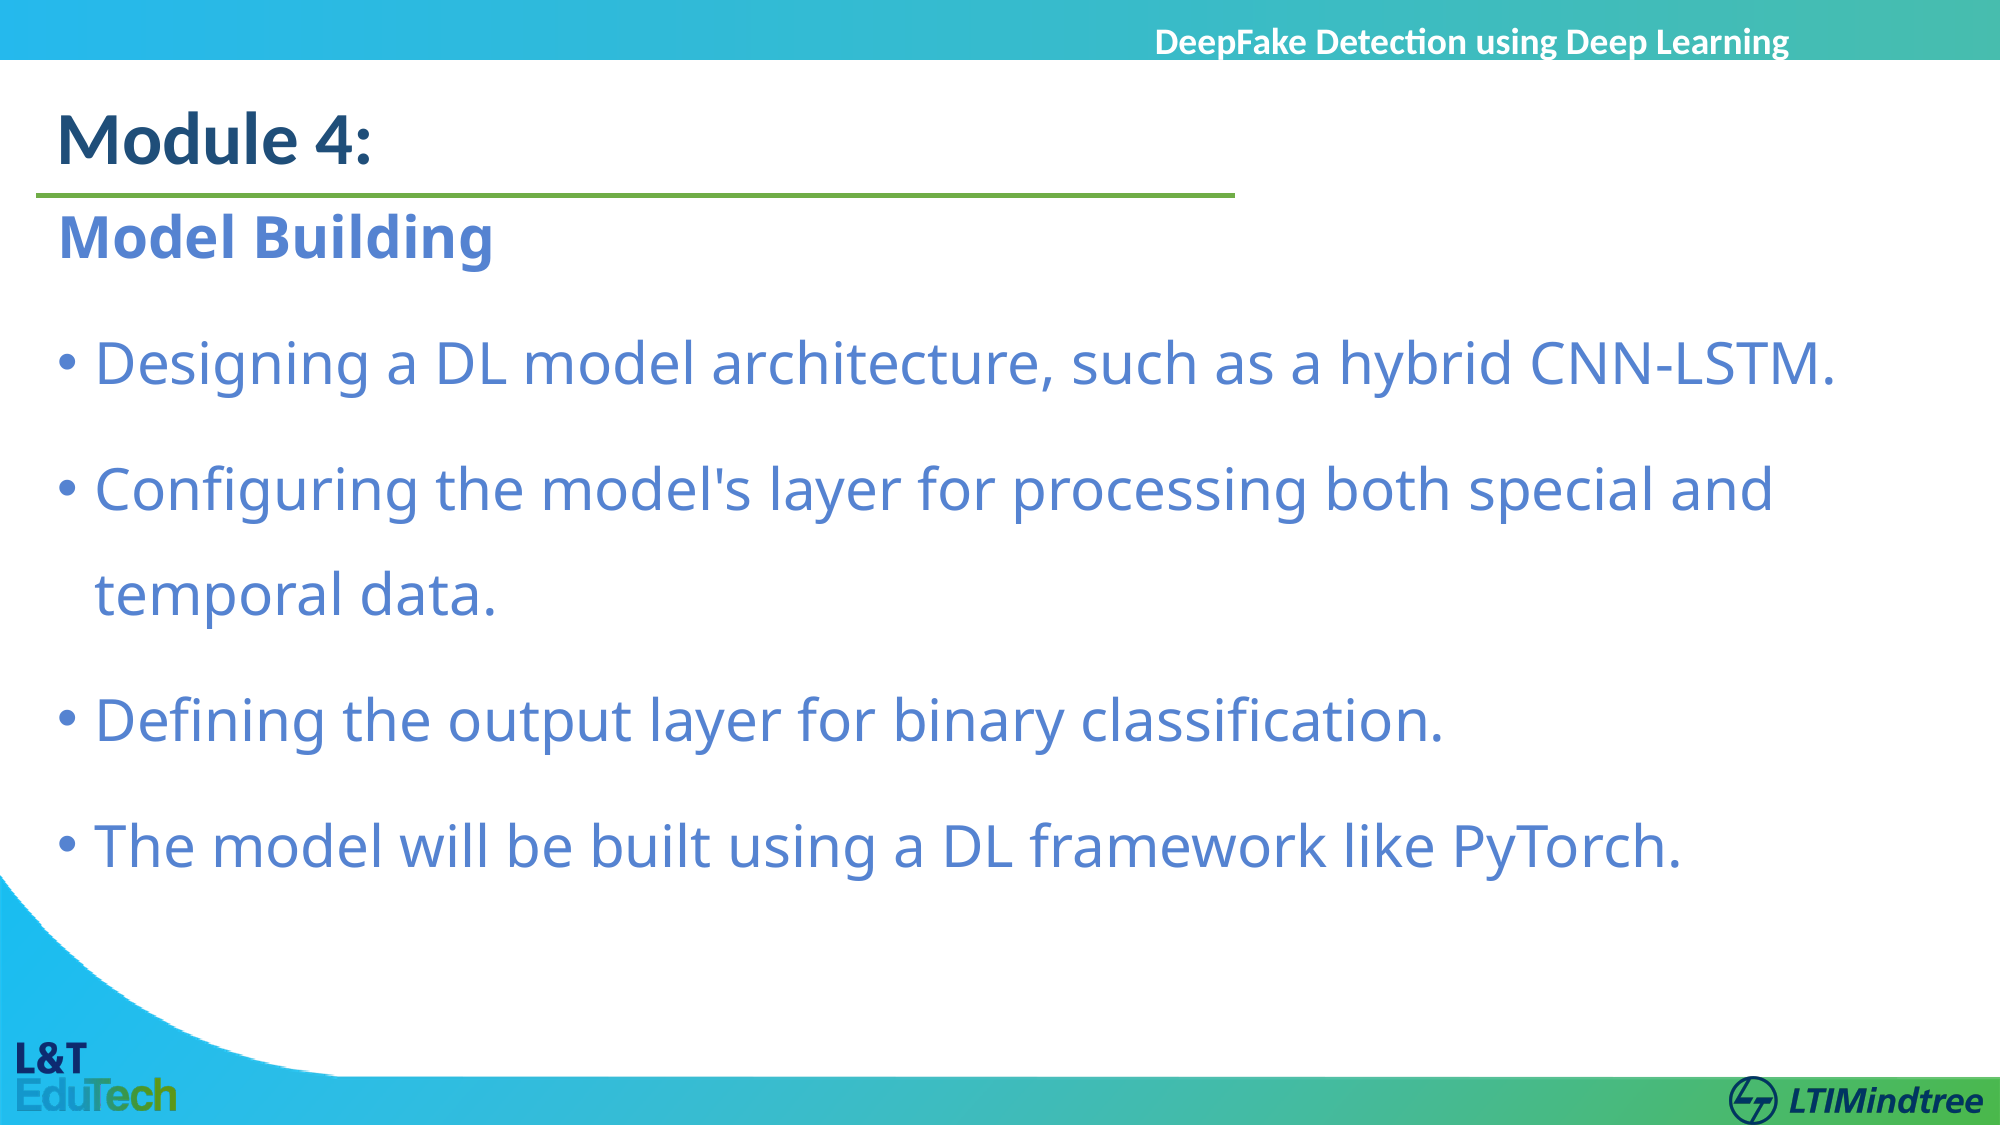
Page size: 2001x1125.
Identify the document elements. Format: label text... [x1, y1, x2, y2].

text_box Module 4: [41, 82, 1785, 188]
text_box DeepFake Detection using Deep Learning [945, 9, 2000, 69]
picture [0, 875, 2000, 1125]
list Model Building Designing a DL model architecture, such as a hybrid CNN-LSTM. Configuring the model's layer for processing both special and temporal data. Defining the output layer for binary classification. The model will be built using a DL framework like PyTorch. [41, 158, 1936, 1055]
